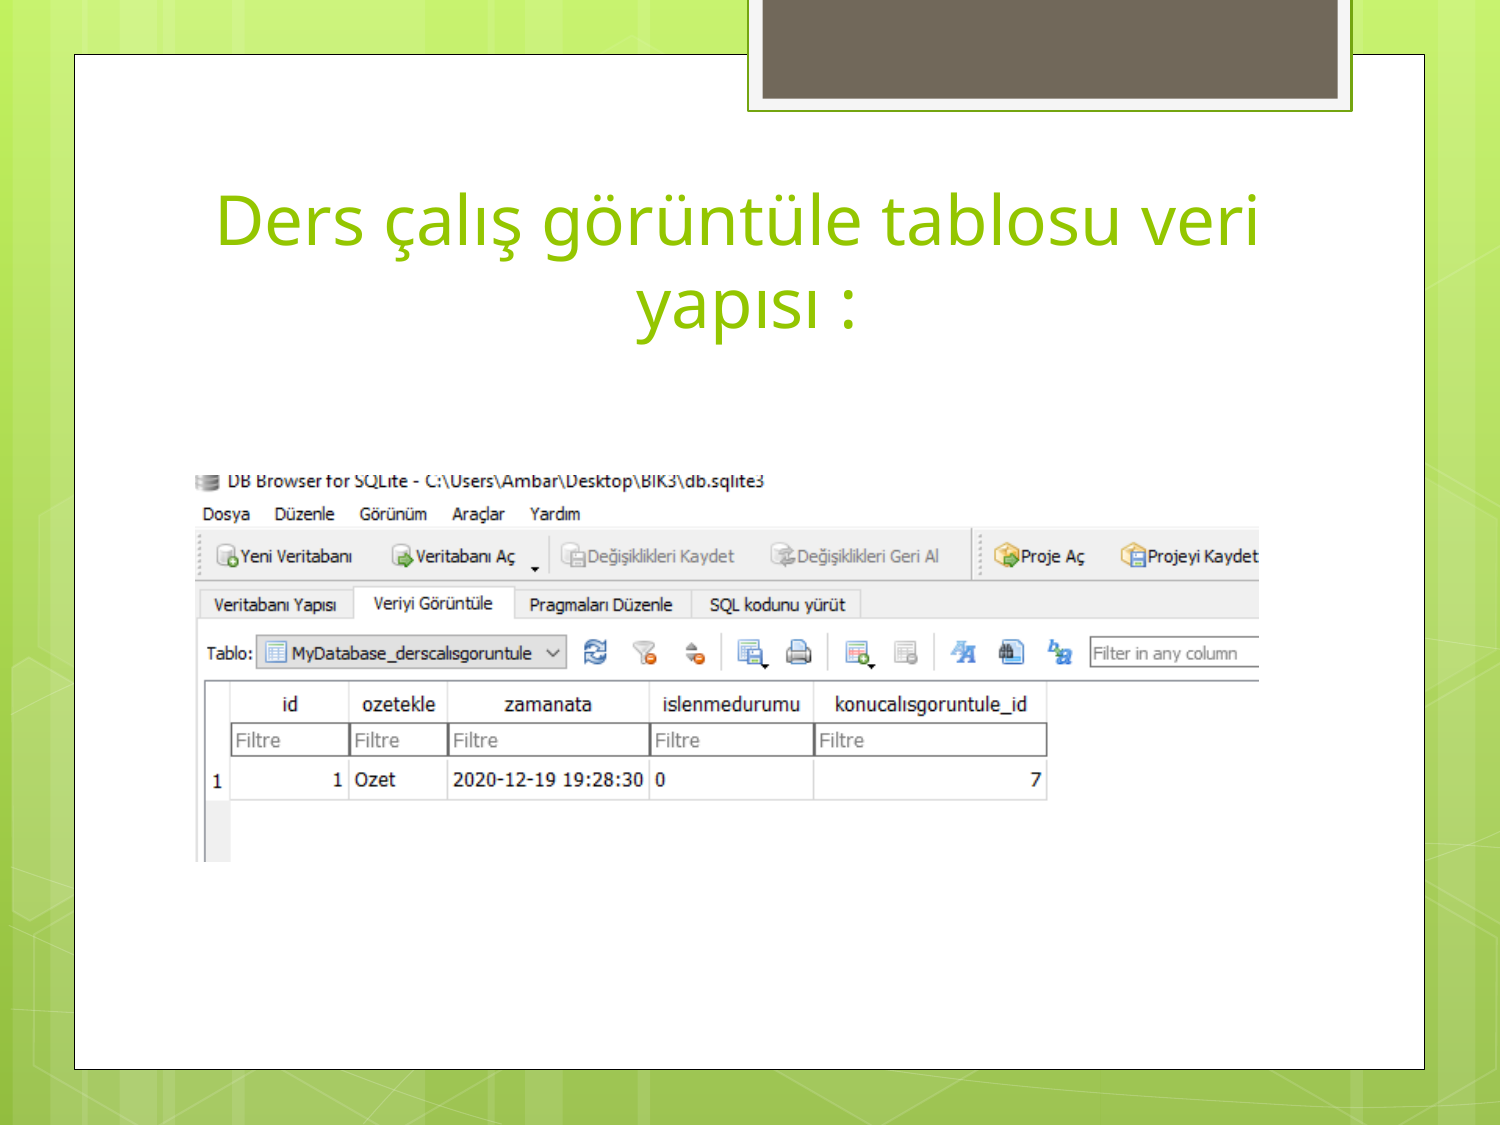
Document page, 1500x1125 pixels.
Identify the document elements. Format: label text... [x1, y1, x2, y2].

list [195, 475, 1259, 863]
title Ders çalış görüntüle tablosu veri yapısı : [171, 168, 1324, 433]
